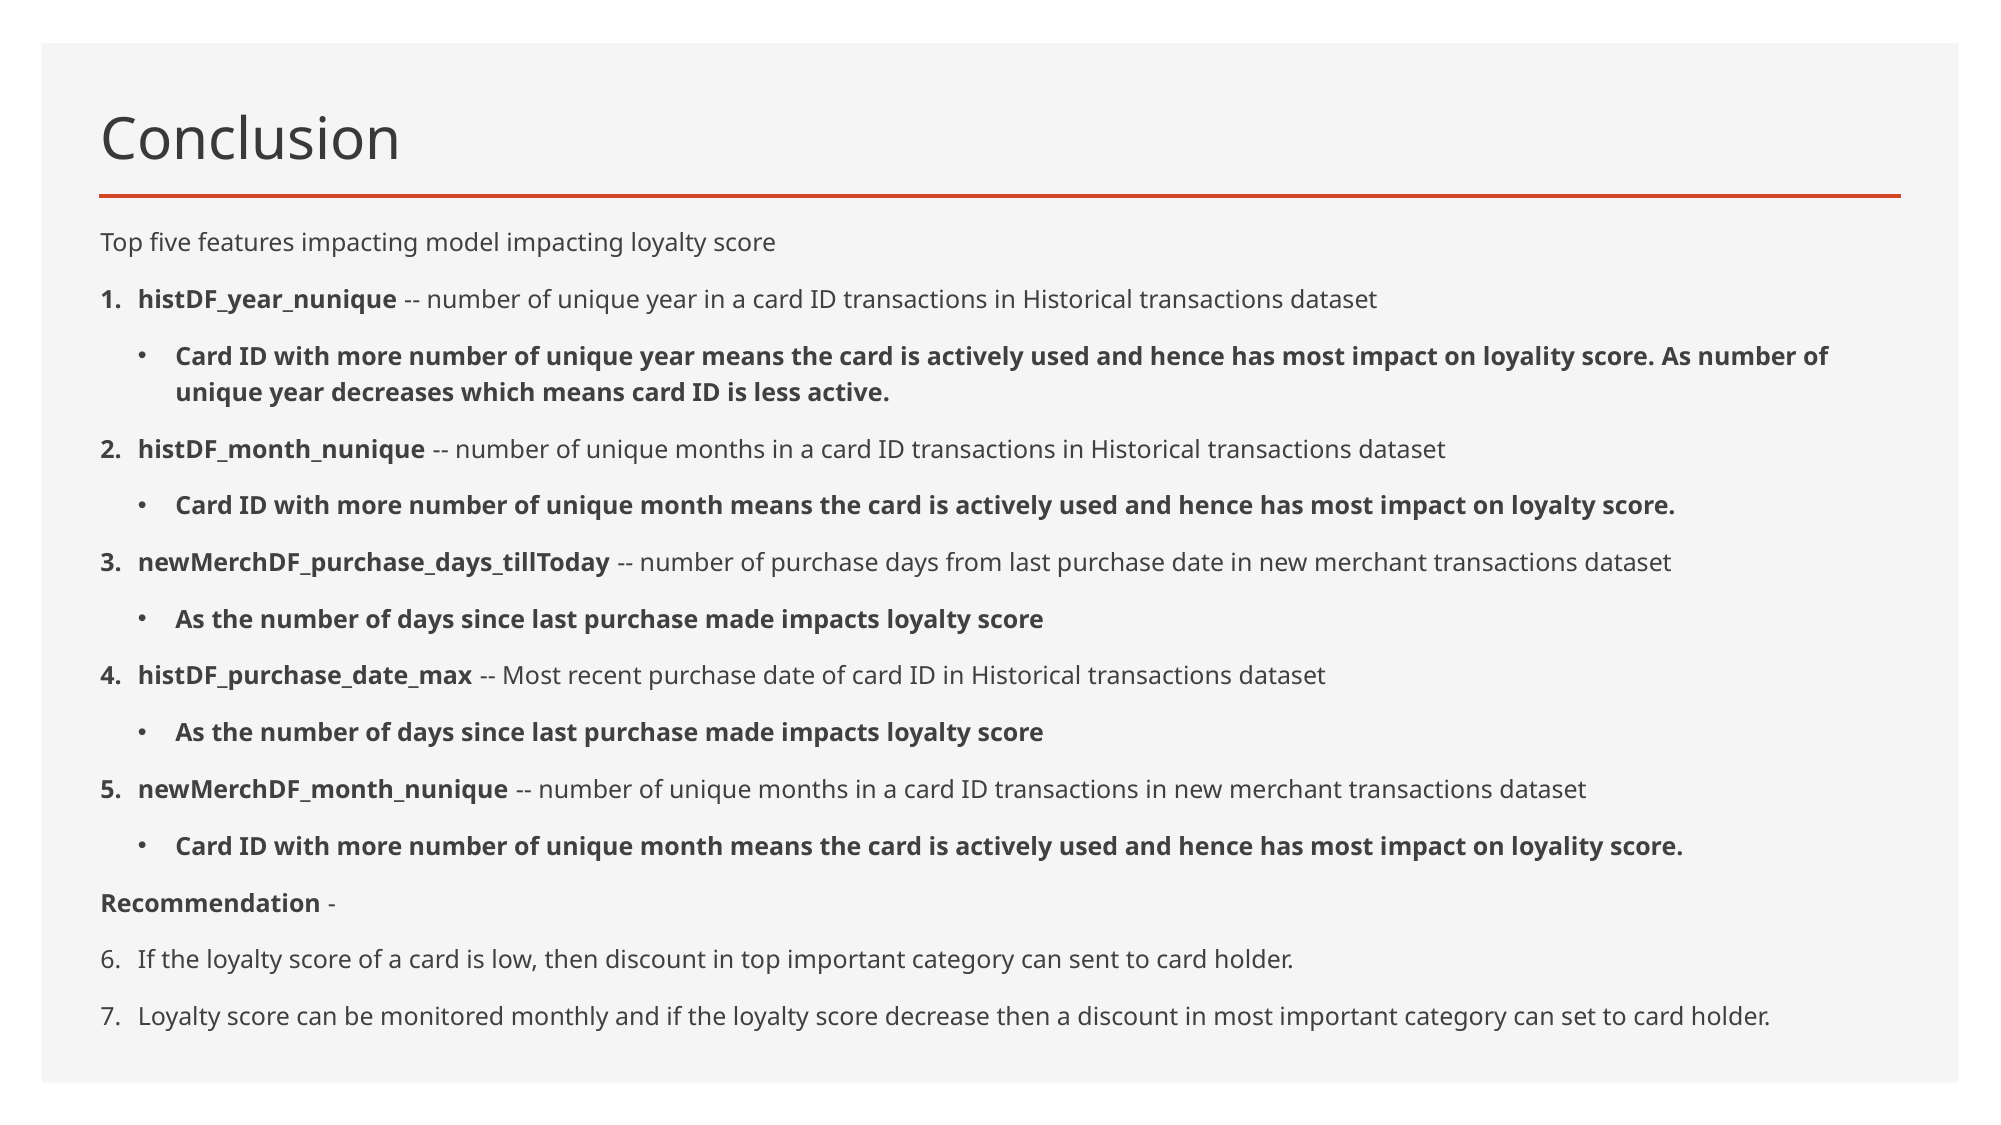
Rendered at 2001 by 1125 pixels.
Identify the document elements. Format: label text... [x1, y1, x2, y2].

title Conclusion [85, 73, 1214, 179]
list Top five features impacting model impacting loyalty score histDF_year_nunique -- number of unique year in a card ID transactions in Historical transactions dataset Card ID with more number of unique year means the card is actively used and hence has most impact on loyality score. As number of unique year decreases which means card ID is less active. histDF_month_nunique -- number of unique months in a card ID transactions in Historical transactions dataset Card ID with more number of unique month means the card is actively used and hence has most impact on loyalty score. newMerchDF_purchase_days_tillToday -- number of purchase days from last purchase date in new merchant transactions dataset As the number of days since last purchase made impacts loyalty score histDF_purchase_date_max -- Most recent purchase date of card ID in Historical transactions dataset As the number of days since last purchase made impacts loyalty score newMerchDF_month_nunique -- number of unique months in a card ID transactions in new merchant transactions dataset Card ID with more number of unique month means the card is actively used and hence has most impact on loyality score. Recommendation - If the loyalty score of a card is low, then discount in top important category can sent to card holder. Loyalty score can be monitored monthly and if the loyalty score decrease then a discount in most important category can set to card holder. [85, 213, 1934, 1093]
